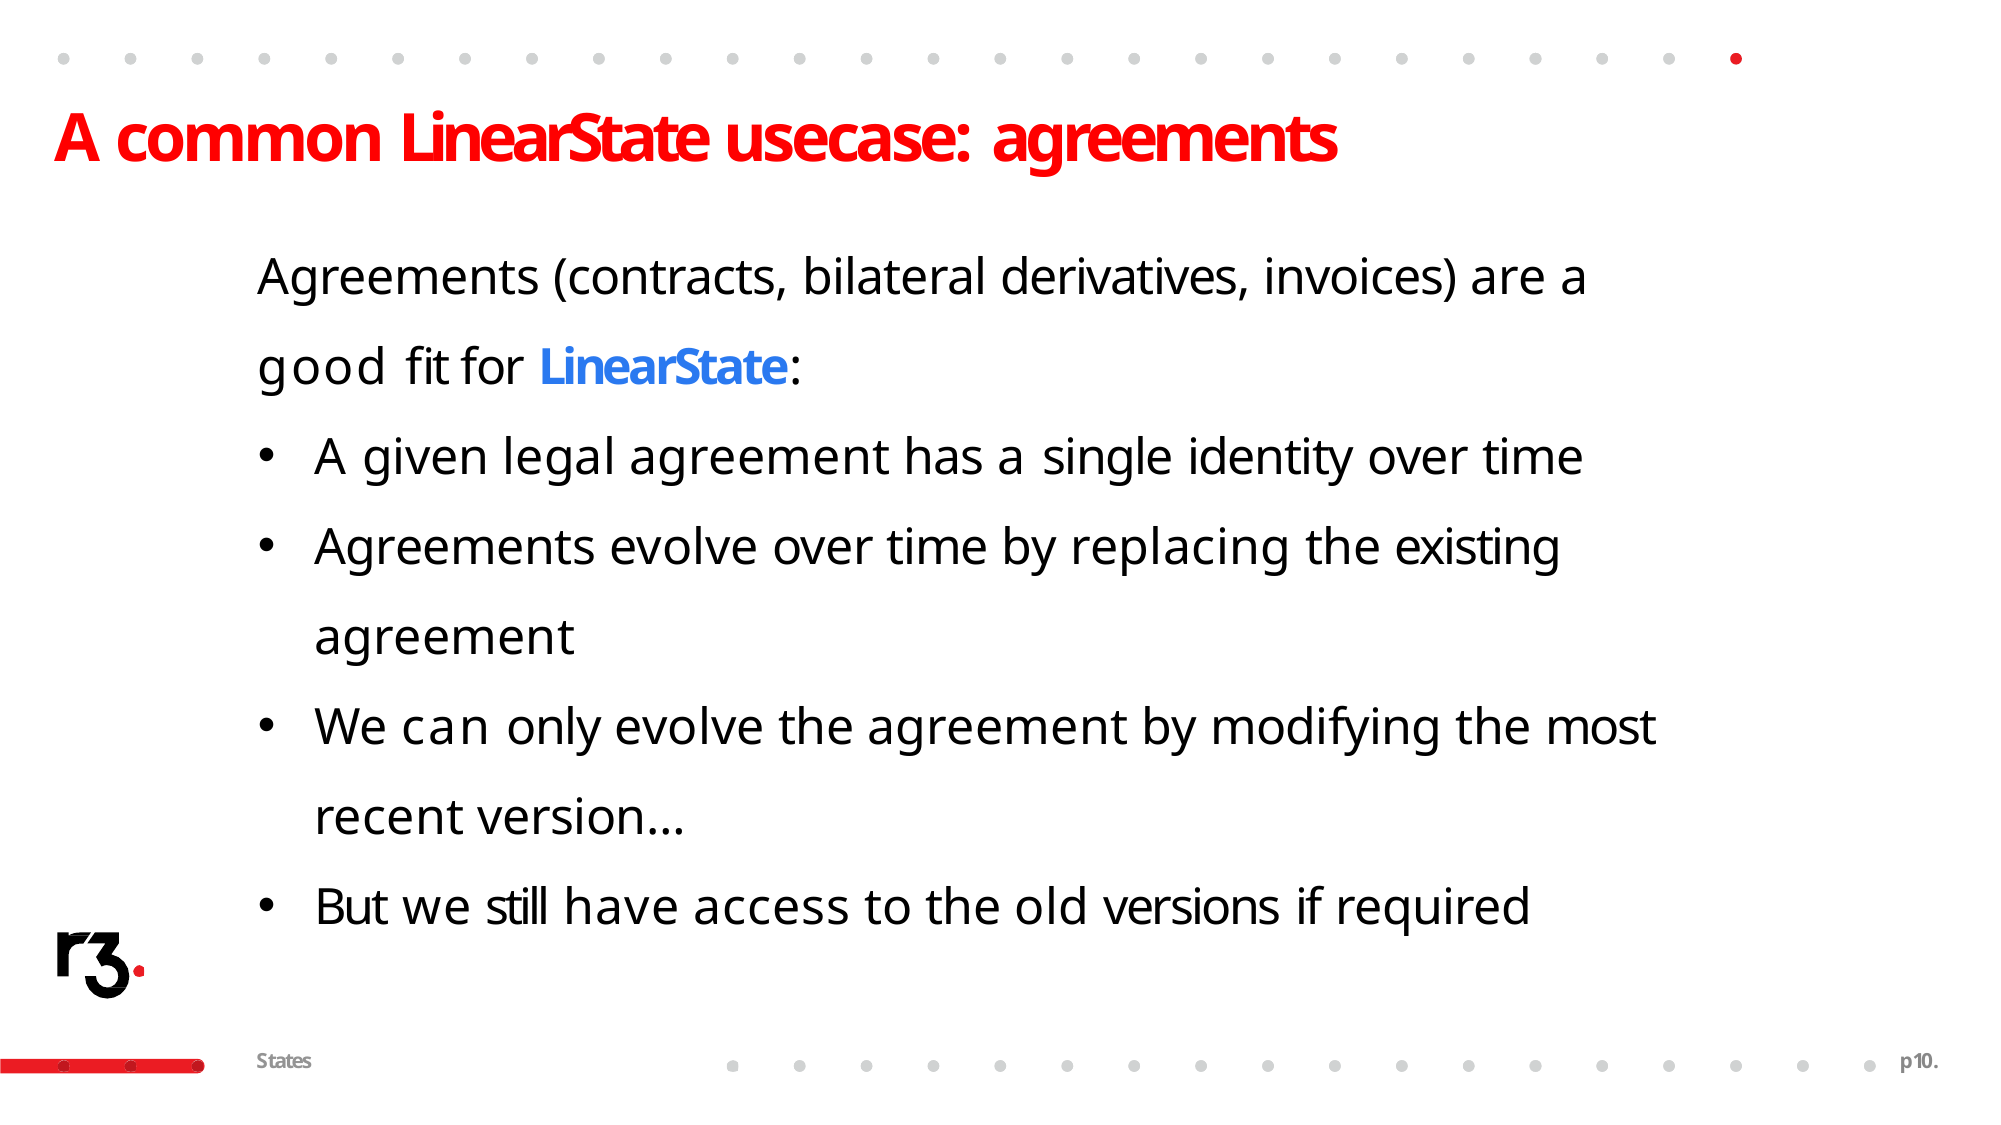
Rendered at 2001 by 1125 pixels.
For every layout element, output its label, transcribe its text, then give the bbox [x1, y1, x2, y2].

picture [57, 1060, 70, 1072]
slide_number p10. [1897, 1045, 1945, 1125]
picture [191, 1060, 204, 1072]
footer States [254, 1045, 319, 1125]
picture [726, 1060, 739, 1072]
text_box Agreements (contracts, bilateral derivatives, invoices) are a good fit for LinearState: A given legal agreement has a single identity over time Agreements evolve over time by replacing the existing agreement We can only evolve the agreement by modifying the most recent version… But we still have access to the old versions if required [255, 212, 1733, 935]
title A common LinearState usecase: agreements [52, 92, 1510, 283]
picture [133, 965, 145, 977]
picture [124, 1060, 137, 1072]
